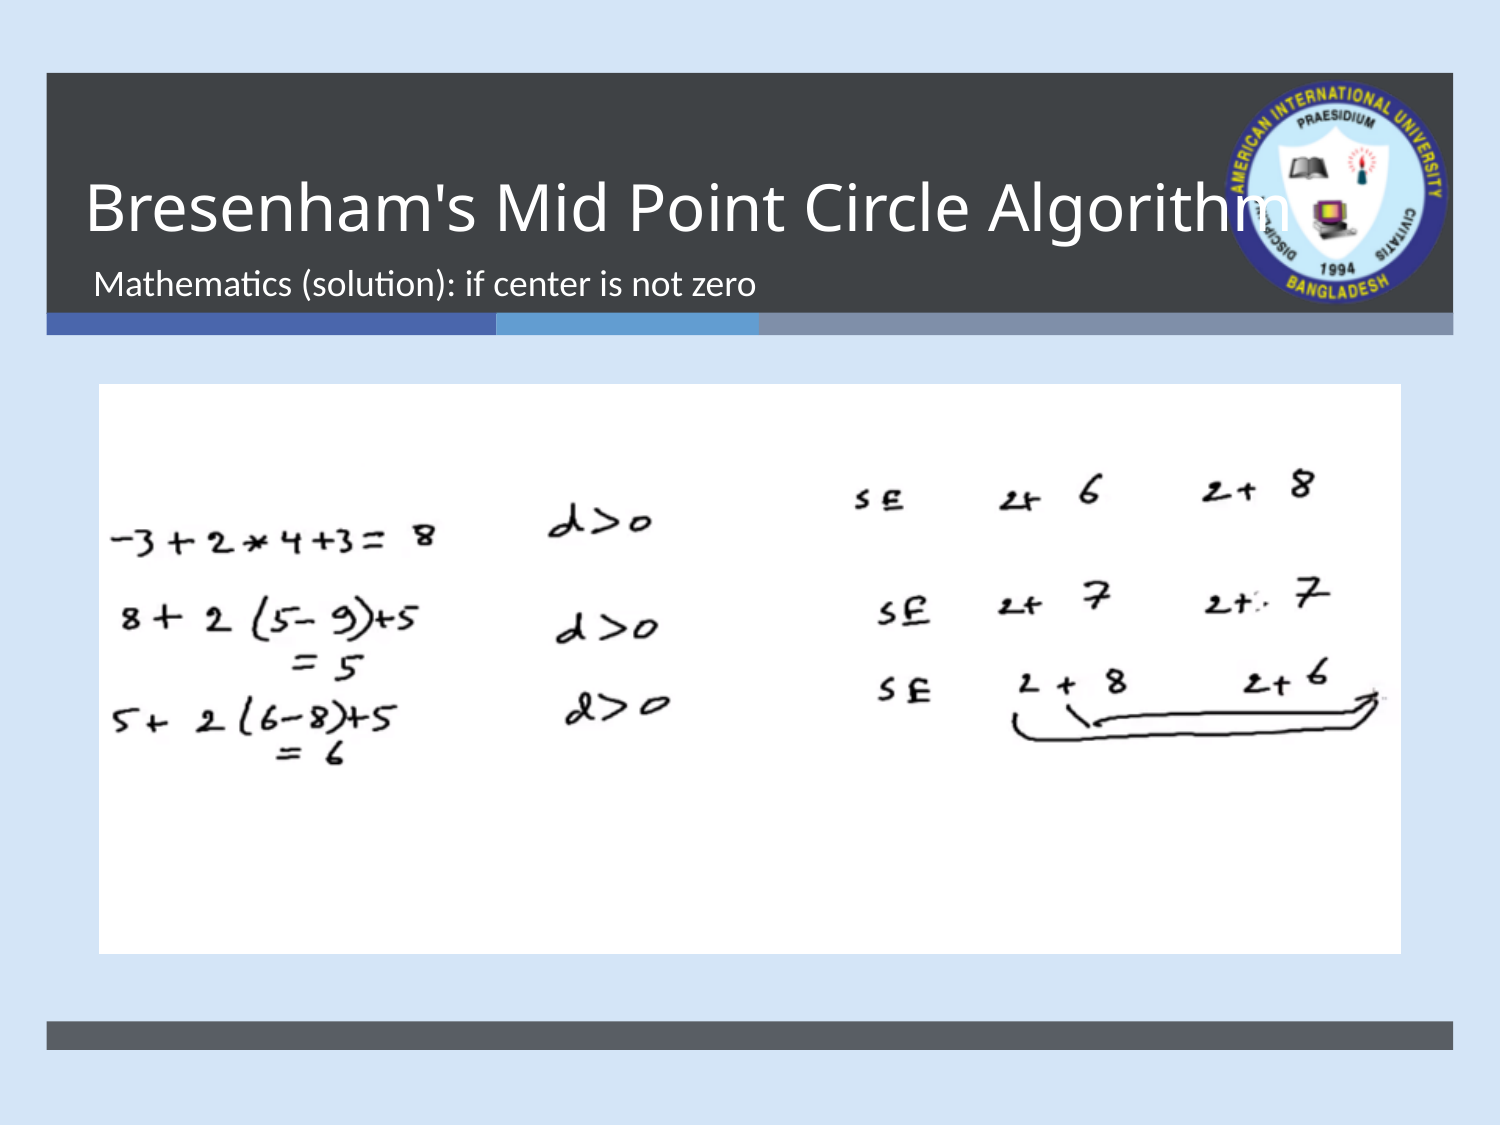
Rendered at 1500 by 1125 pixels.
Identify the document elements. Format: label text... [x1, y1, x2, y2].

title Bresenham's Mid Point Circle Algorithm [69, 73, 1351, 253]
picture [1351, 75, 1454, 310]
subtitle Mathematics (solution): if center is not zero [78, 251, 1351, 331]
picture [98, 384, 1402, 954]
